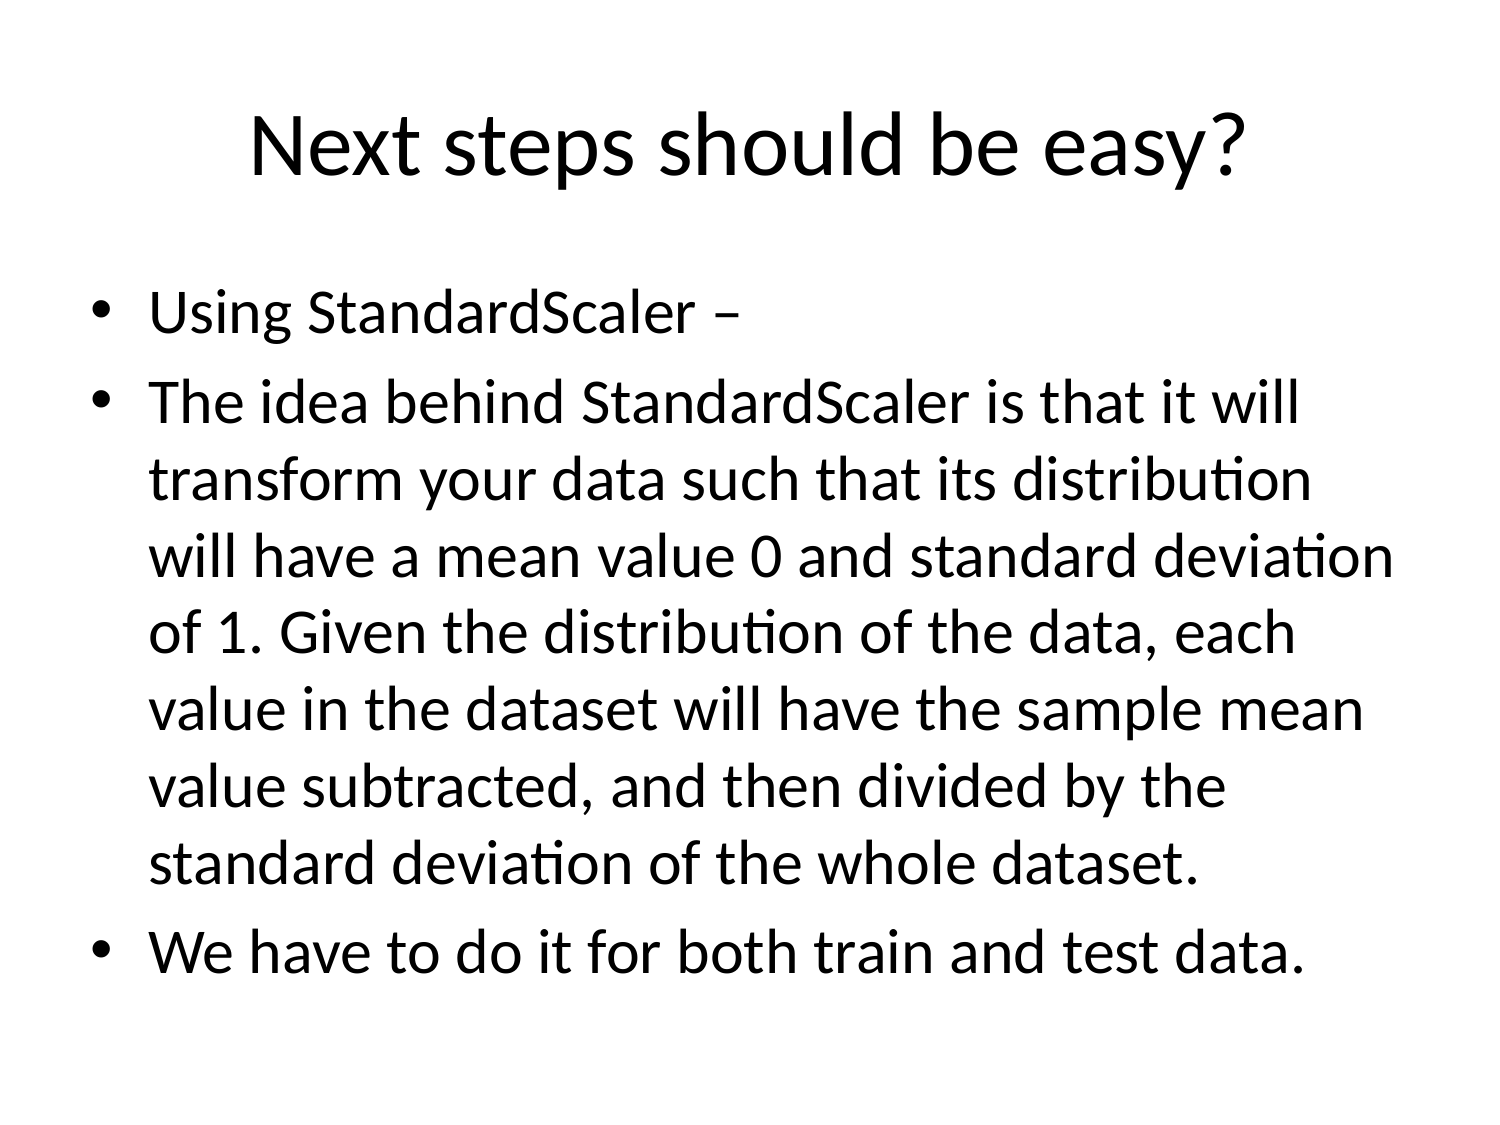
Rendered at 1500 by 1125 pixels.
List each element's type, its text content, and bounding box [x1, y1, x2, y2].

list Using StandardScaler – The idea behind StandardScaler is that it will transform your data such that its distribution will have a mean value 0 and standard deviation of 1. Given the distribution of the data, each value in the dataset will have the sample mean value subtracted, and then divided by the standard deviation of the whole dataset. We have to do it for both train and test data. [75, 262, 1425, 1005]
title Next steps should be easy? [75, 45, 1425, 233]
